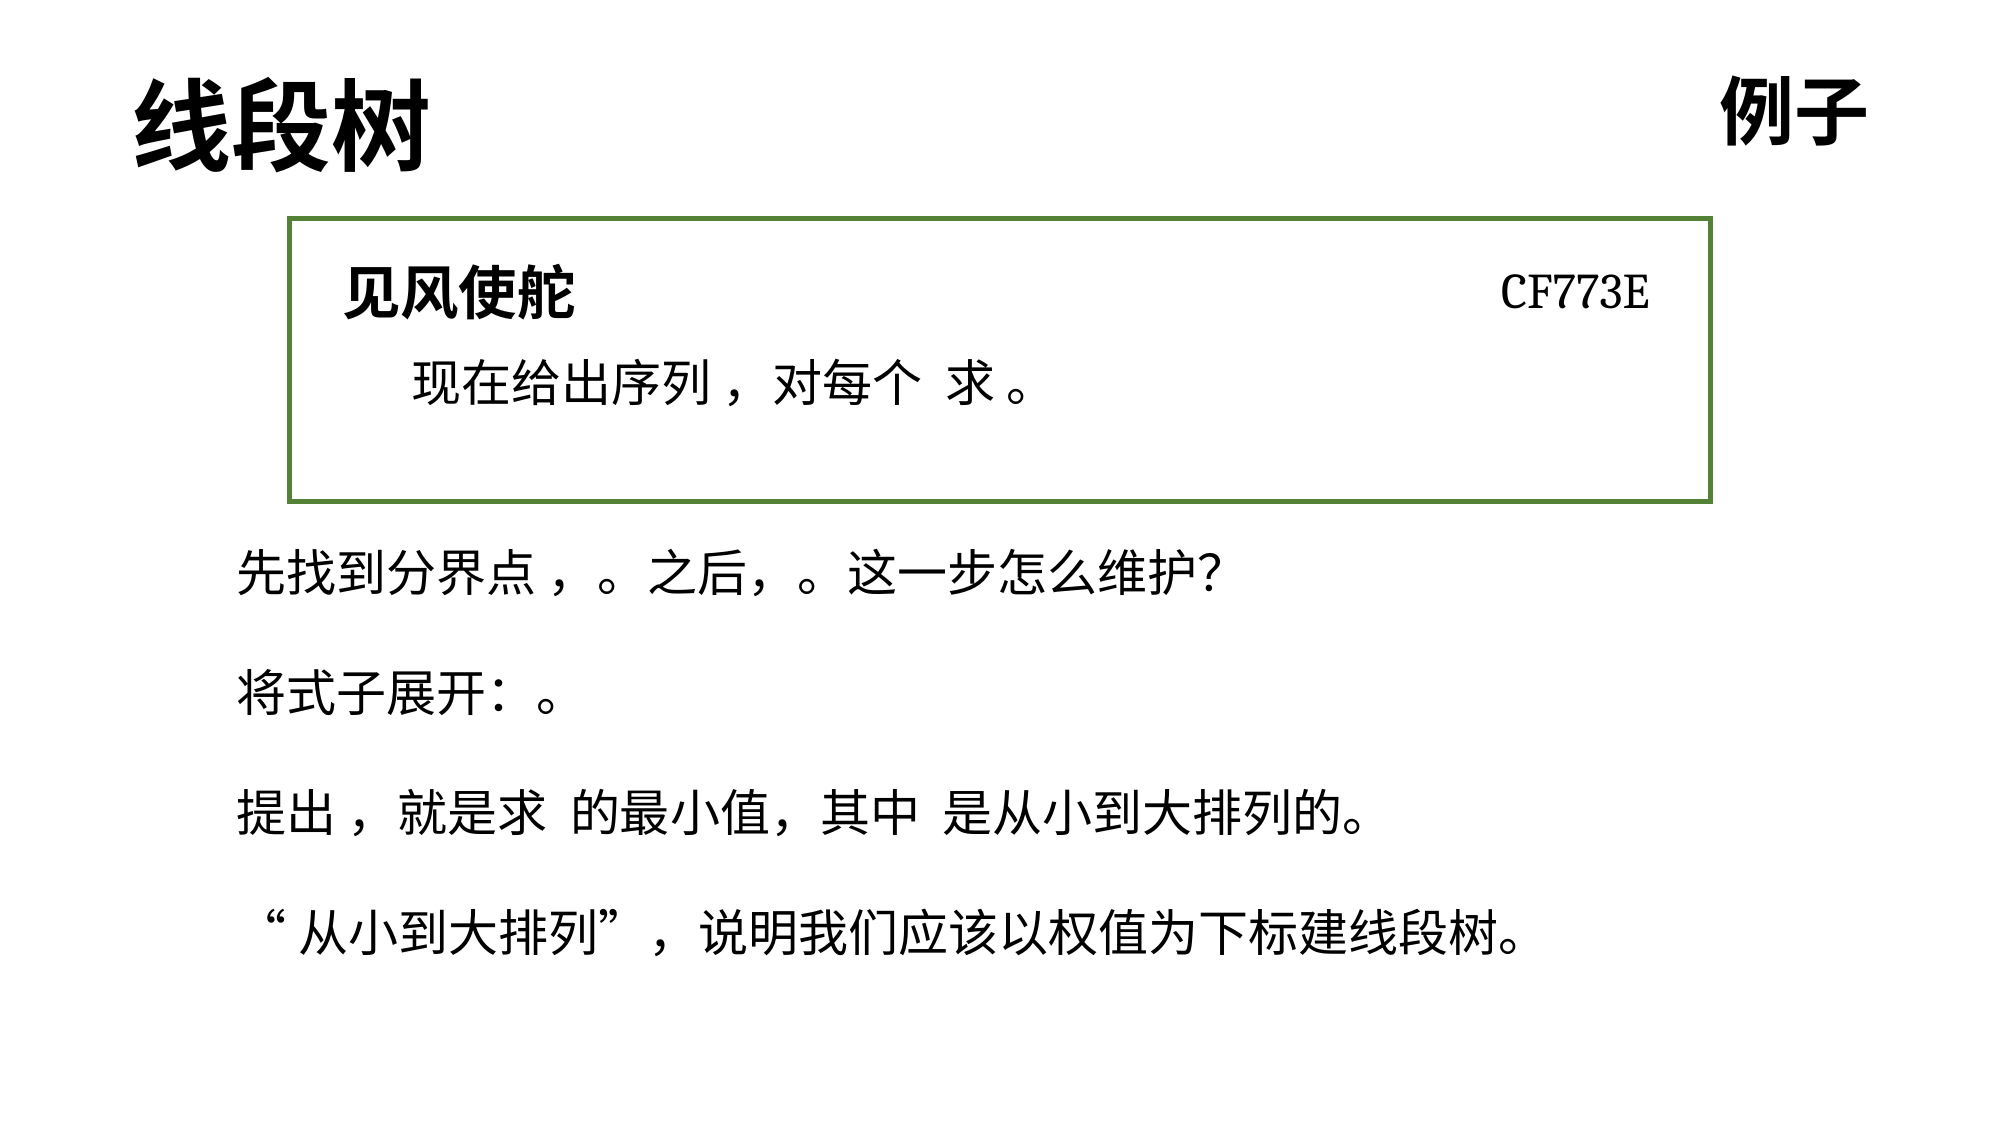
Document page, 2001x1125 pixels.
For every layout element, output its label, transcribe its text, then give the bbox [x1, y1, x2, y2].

text_box 线段树 [117, 56, 447, 312]
text_box CF773E [1486, 251, 1665, 327]
text_box 例子 [1704, 56, 1884, 162]
text_box [288, 217, 1712, 502]
text_box 见风使舵 [327, 248, 591, 334]
